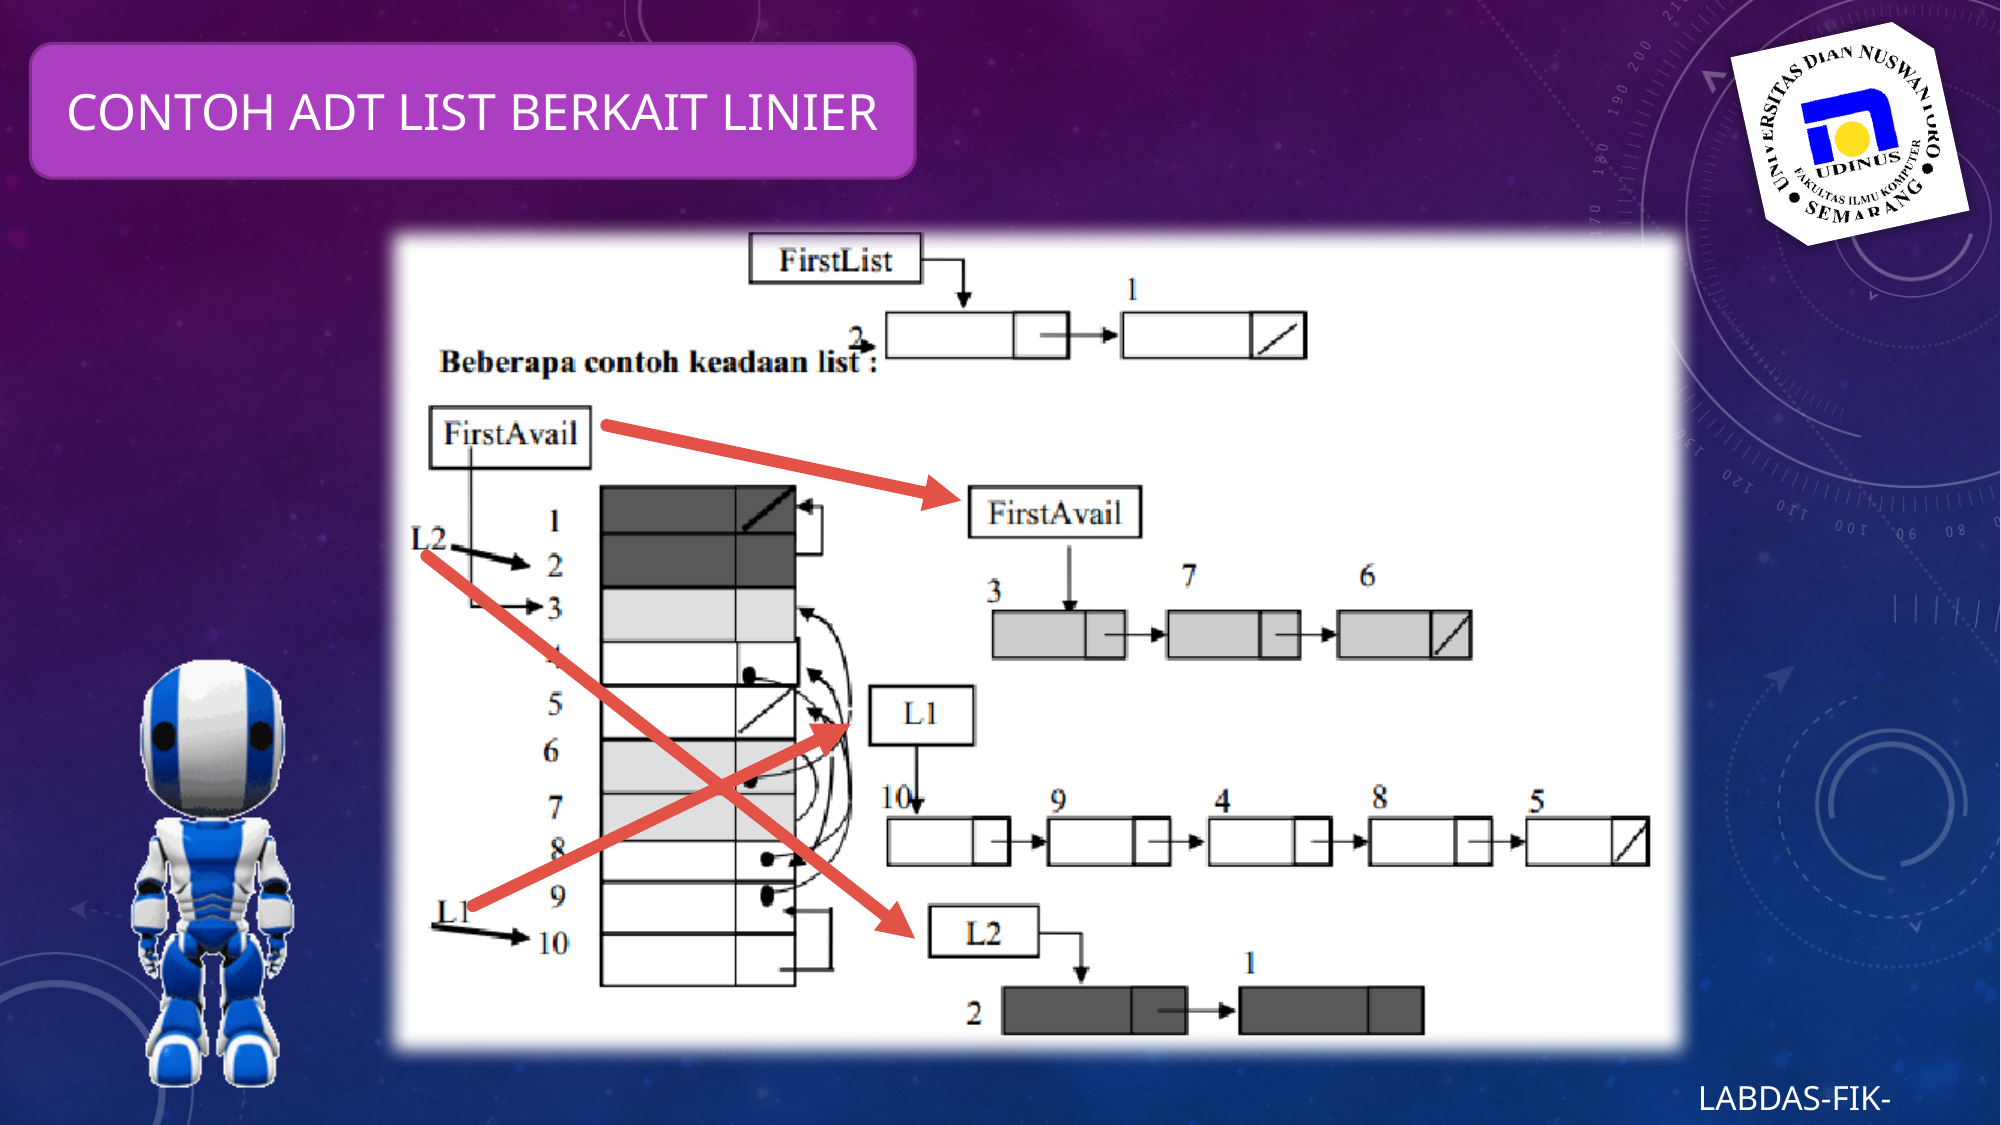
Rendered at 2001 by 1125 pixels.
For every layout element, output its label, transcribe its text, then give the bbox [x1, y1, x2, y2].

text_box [606, 425, 962, 501]
text_box CONTOH ADT LIST BERKAIT LINIER [28, 41, 917, 180]
text_box LABDAS-FIK-UDINUS, 2015 [1683, 1069, 1989, 1125]
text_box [472, 723, 852, 907]
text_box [426, 555, 916, 940]
picture [0, 0, 2001, 1125]
